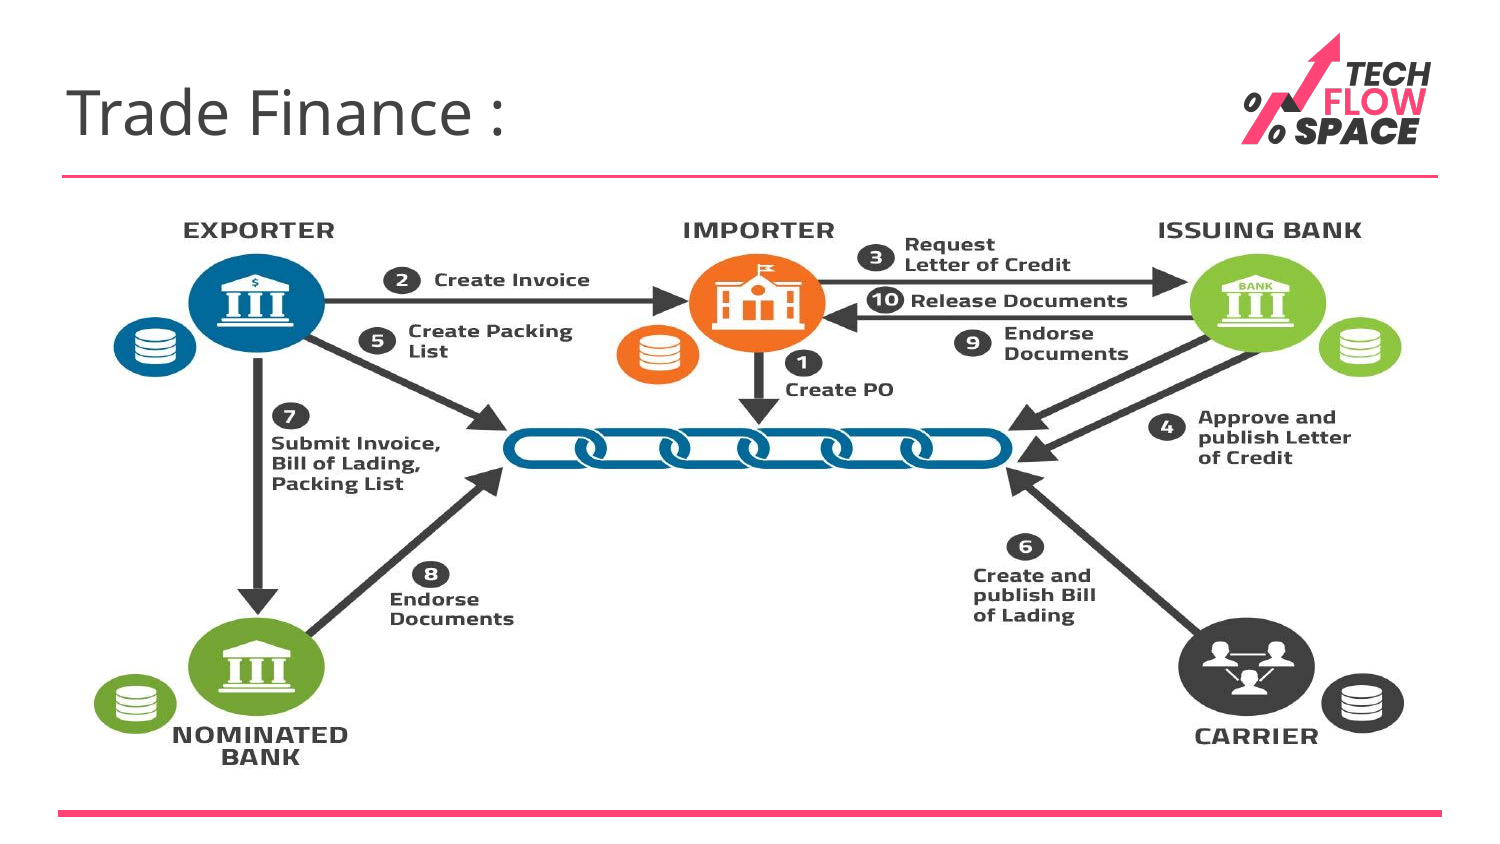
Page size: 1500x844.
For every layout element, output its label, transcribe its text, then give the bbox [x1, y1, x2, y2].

title Trade Finance : [51, 42, 1077, 163]
picture [0, 191, 1500, 802]
picture [1212, 14, 1460, 163]
